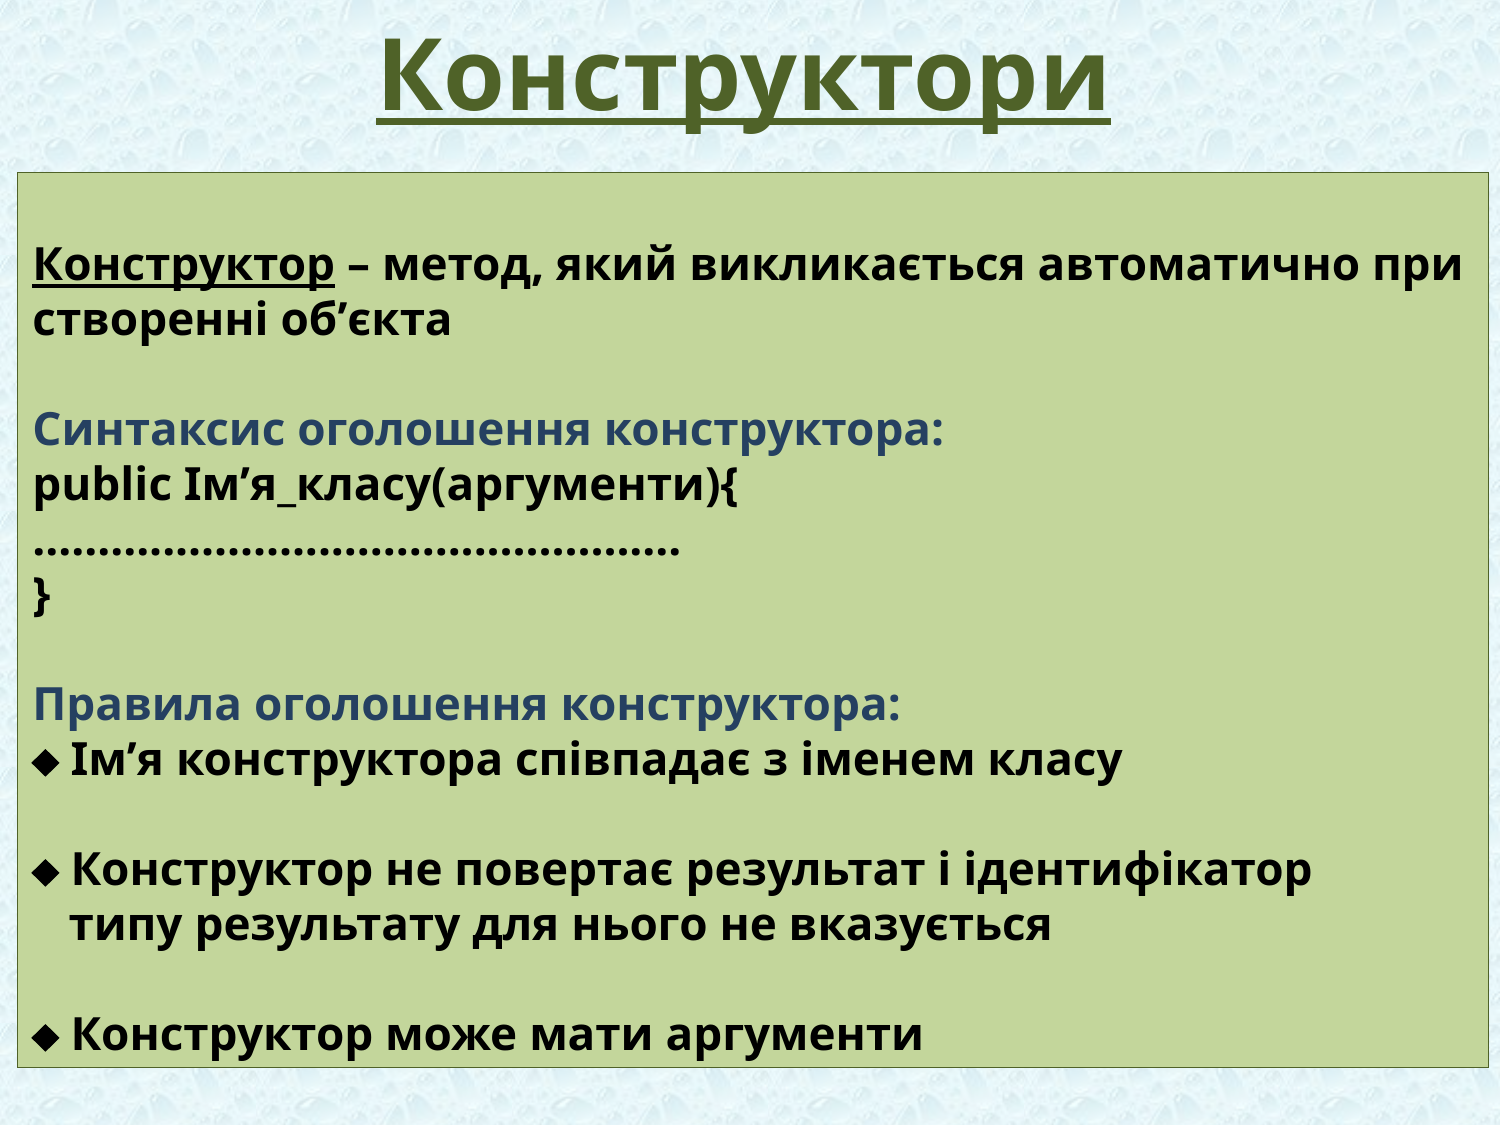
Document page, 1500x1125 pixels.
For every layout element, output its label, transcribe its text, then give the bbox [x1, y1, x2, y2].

title Конструктори [0, 0, 1494, 141]
text_box Конструктор – метод, який викликається автоматично при створенні об’єкта Синтаксис оголошення конструктора: public Ім’я_класу(аргументи){ .................................................. } Правила оголошення конструктора:  Ім’я конструктора співпадає з іменем класу  Конструктор не повертає результат і ідентифікатор типу результату для нього не вказується  Конструктор може мати аргументи [17, 172, 1489, 1068]
